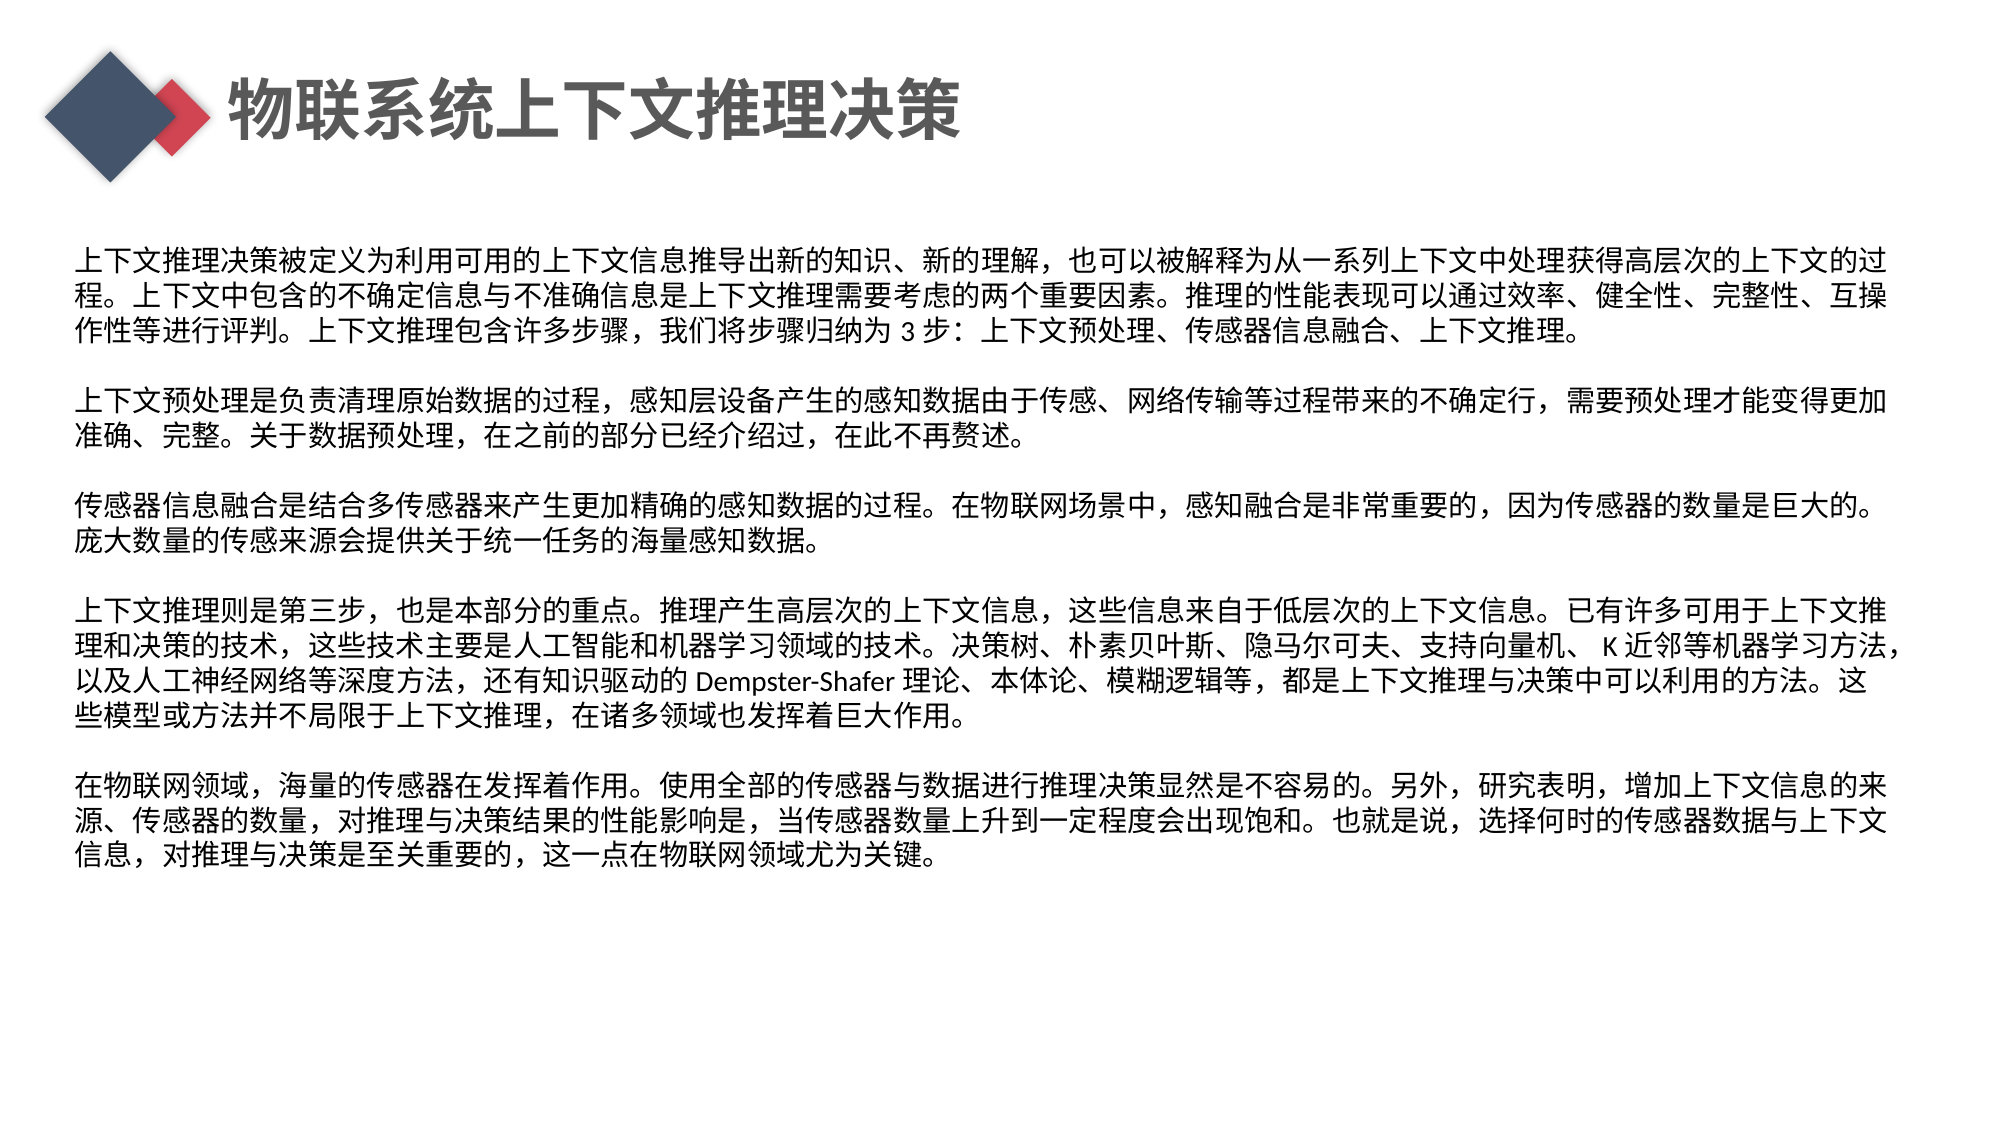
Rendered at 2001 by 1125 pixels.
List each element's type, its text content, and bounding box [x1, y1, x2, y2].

text_box 物联系统上下文推理决策 [213, 60, 1389, 156]
text_box 上下文推理决策被定义为利用可用的上下文信息推导出新的知识、新的理解，也可以被解释为从一系列上下文中处理获得高层次的上下文的过程。上下文中包含的不确定信息与不准确信息是上下文推理需要考虑的两个重要因素。推理的性能表现可以通过效率、健全性、完整性、互操作性等进行评判。上下文推理包含许多步骤，我们将步骤归纳为3步：上下文预处理、传感器信息融合、上下文推理。 上下文预处理是负责清理原始数据的过程，感知层设备产生的感知数据由于传感、网络传输等过程带来的不确定行，需要预处理才能变得更加准确、完整。关于数据预处理，在之前的部分已经介绍过，在此不再赘述。 传感器信息融合是结合多传感器来产生更加精确的感知数据的过程。在物联网场景中，感知融合是非常重要的，因为传感器的数量是巨大的。庞大数量的传感来源会提供关于统一任务的海量感知数据。 上下文推理则是第三步，也是本部分的重点。推理产生高层次的上下文信息，这些信息来自于低层次的上下文信息。已有许多可用于上下文推理和决策的技术，这些技术主要是人工智能和机器学习领域的技术。决策树、朴素贝叶斯、隐马尔可夫、支持向量机、K近邻等机器学习方法，以及人工神经网络等深度方法，还有知识驱动的Dempster-Shafer理论、本体论、模糊逻辑等，都是上下文推理与决策中可以利用的方法。这些模型或方法并不局限于上下文推理，在诸多领域也发挥着巨大作用。 在物联网领域，海量的传感器在发挥着作用。使用全部的传感器与数据进行推理决策显然是不容易的。另外，研究表明，增加上下文信息的来源、传感器的数量，对推理与决策结果的性能影响是，当传感器数量上升到一定程度会出现饱和。也就是说，选择何时的传感器数据与上下文信息，对推理与决策是至关重要的，这一点在物联网领域尤为关键。 [59, 235, 1907, 880]
text_box [43, 49, 178, 184]
text_box [159, 77, 213, 158]
